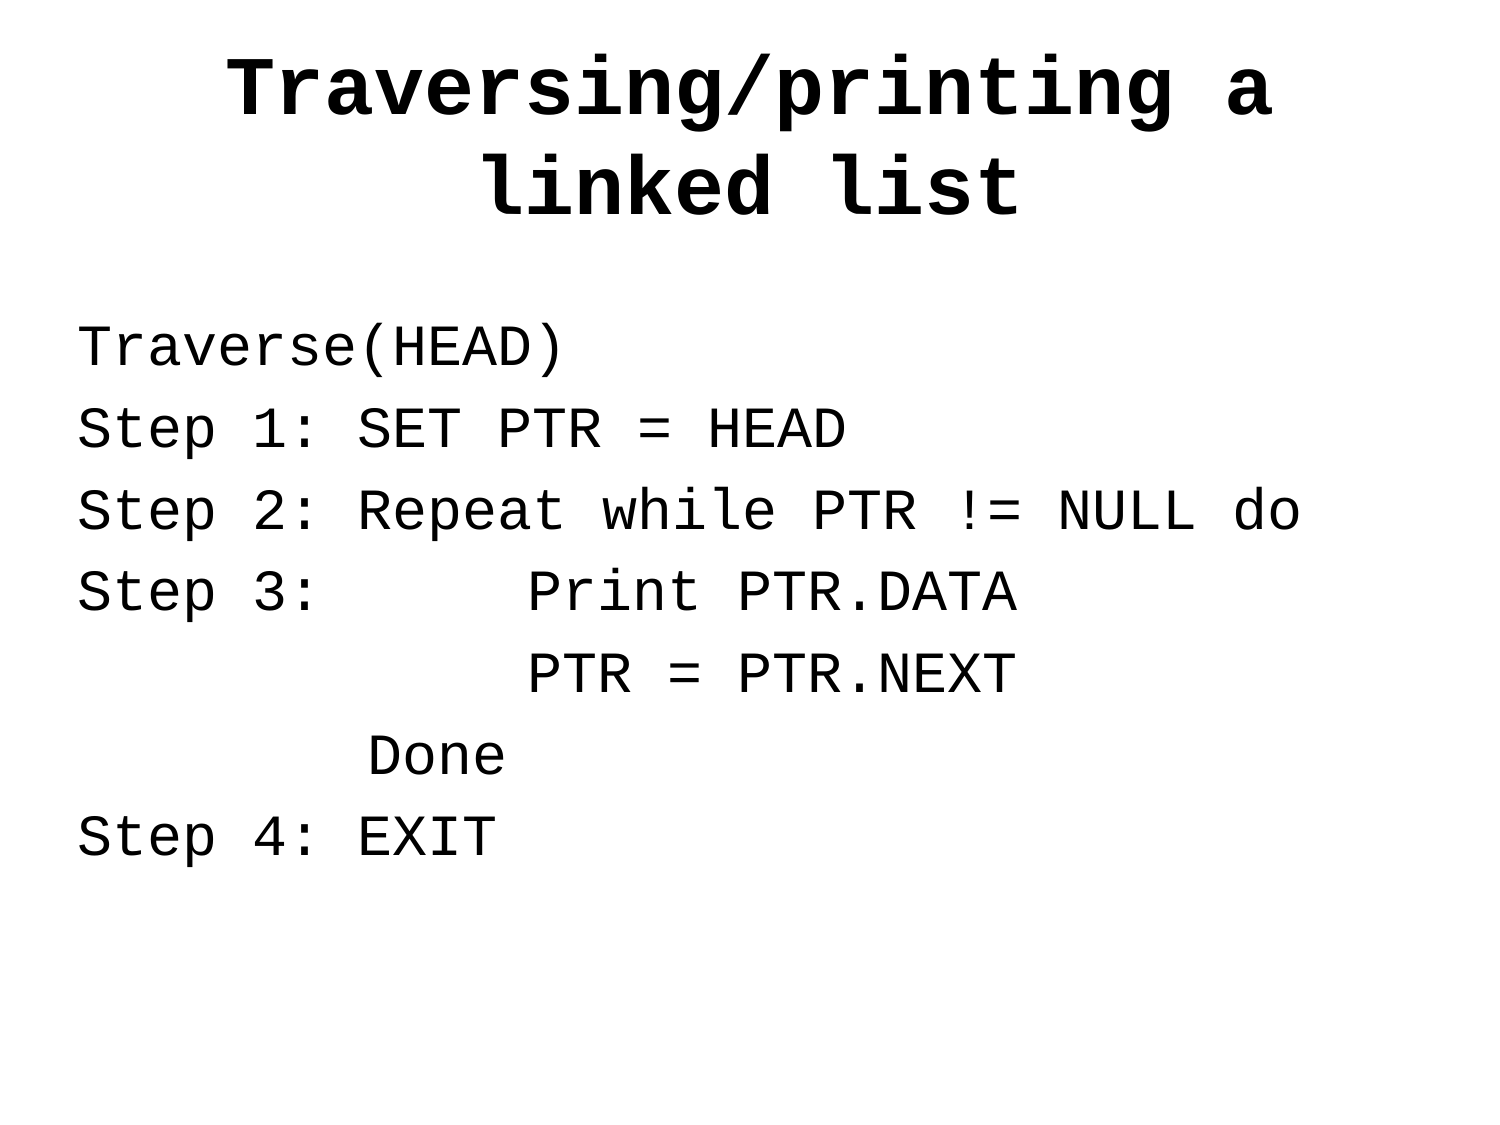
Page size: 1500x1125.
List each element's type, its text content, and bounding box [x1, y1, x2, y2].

title Traversing/printing a linked list [112, 75, 1388, 188]
list Traverse(HEAD) Step 1: SET PTR = HEAD Step 2: Repeat while PTR != NULL do Step 3: Print PTR.DATA PTR = PTR.NEXT Done Step 4: EXIT [62, 299, 1338, 1088]
